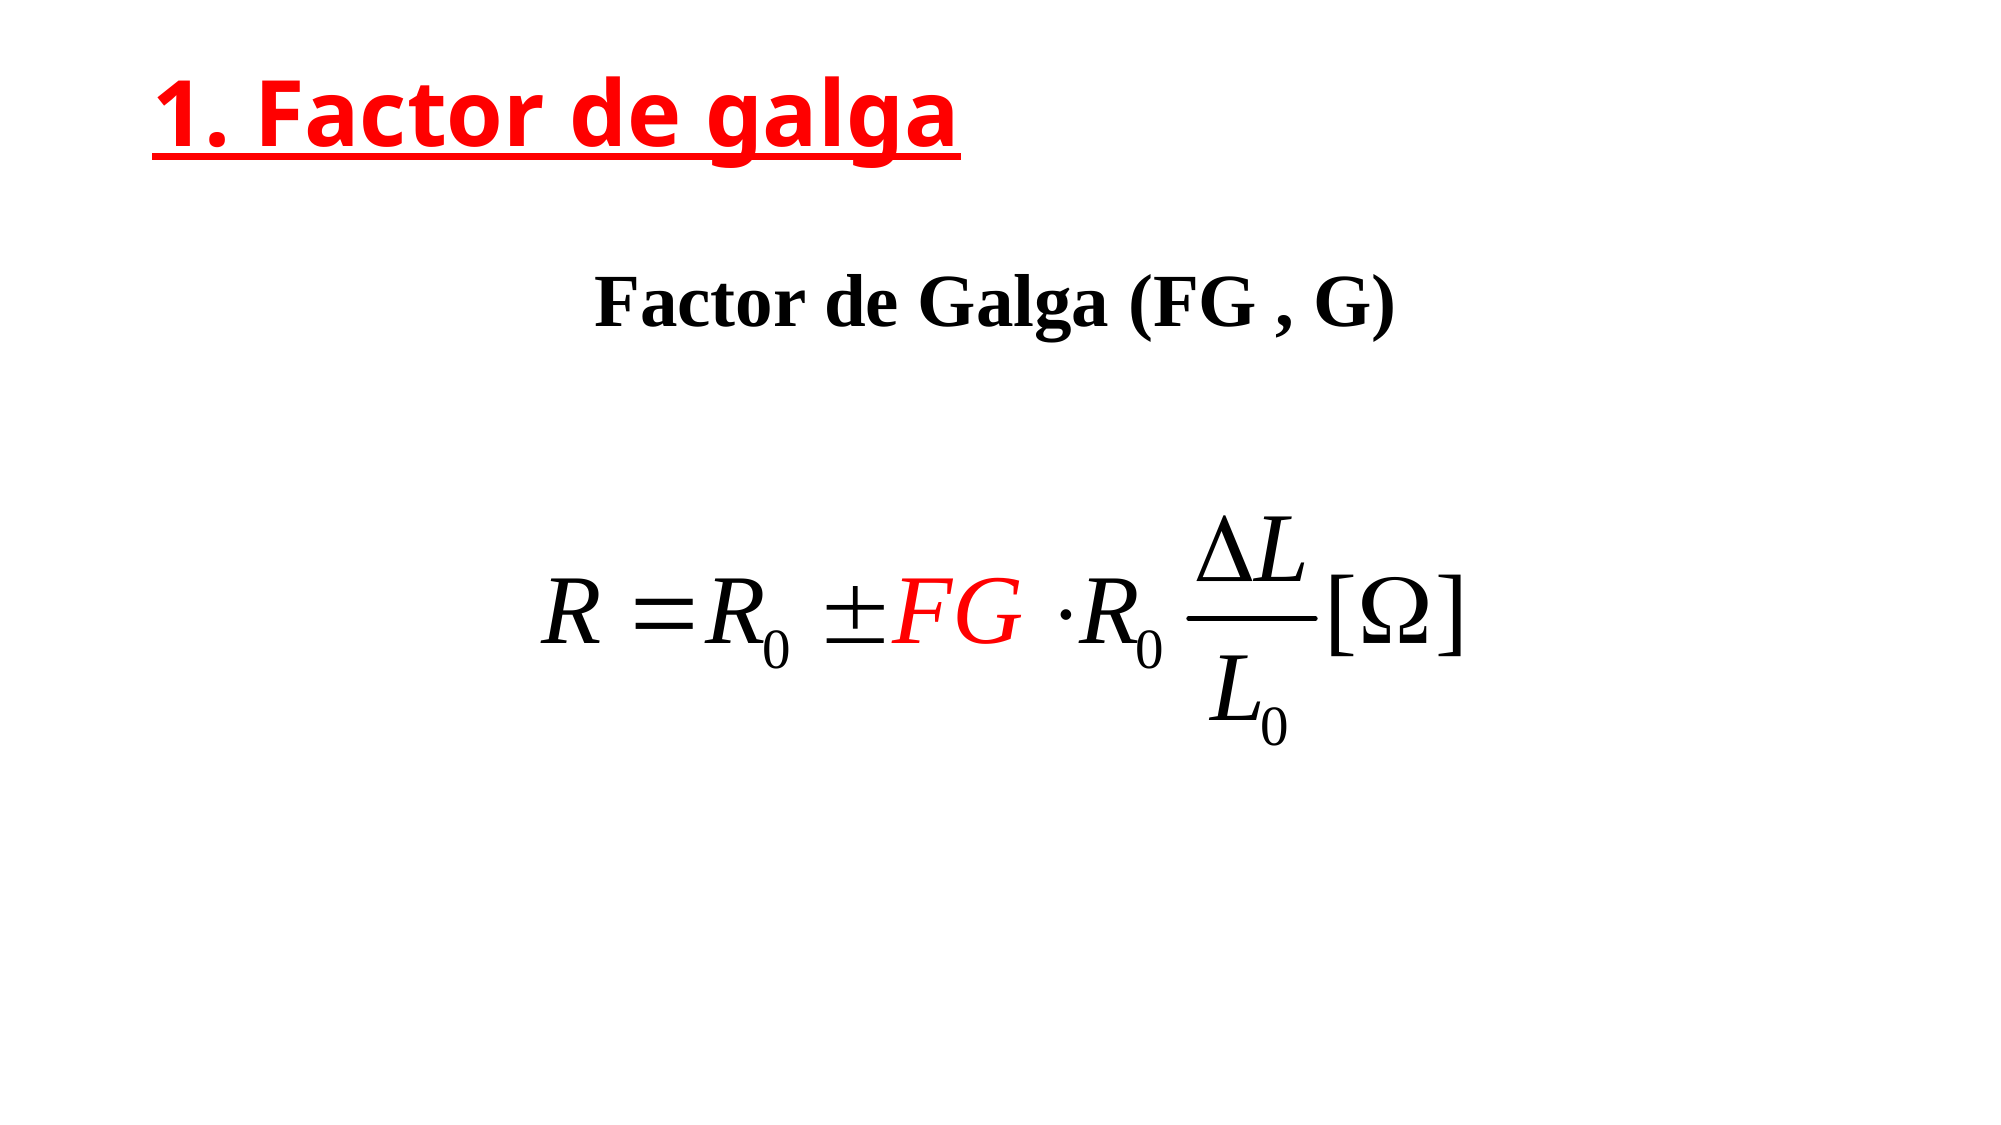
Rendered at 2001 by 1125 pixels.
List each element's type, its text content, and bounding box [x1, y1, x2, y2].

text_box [522, 487, 1477, 767]
text_box 1. Factor de galga [137, 59, 1863, 278]
text_box Factor de Galga (FG , G) [133, 244, 1859, 349]
